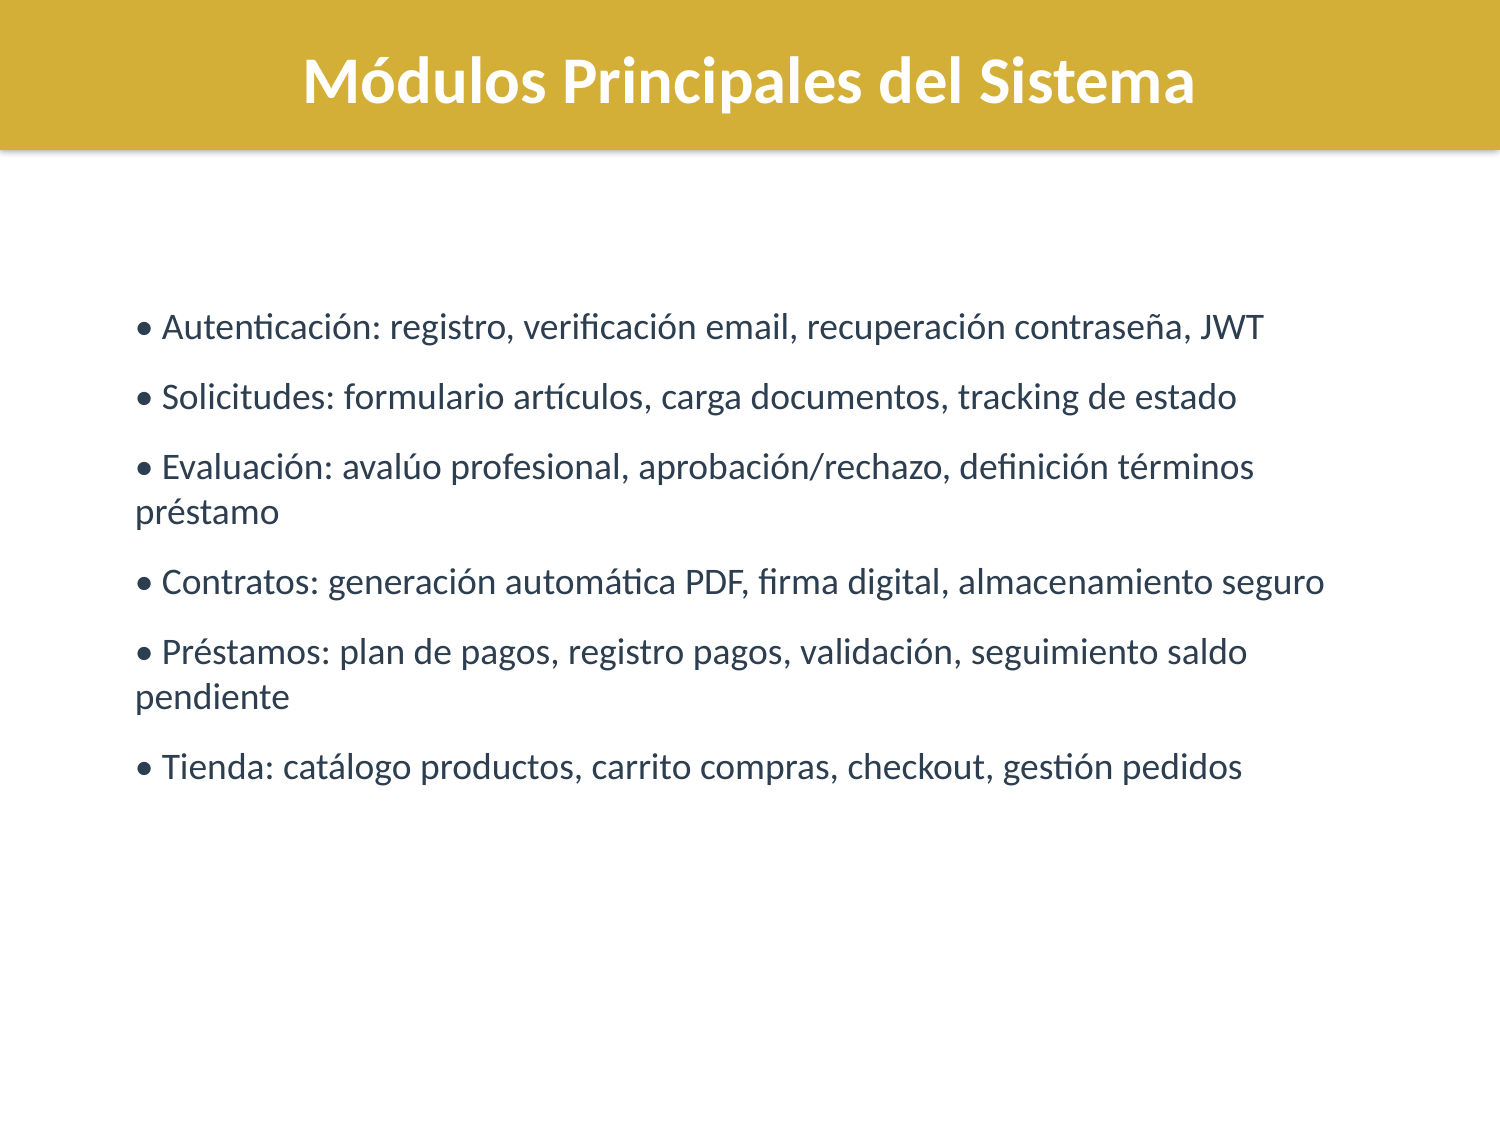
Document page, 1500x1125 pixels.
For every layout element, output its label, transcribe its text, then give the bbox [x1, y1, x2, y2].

text_box • Autenticación: registro, verificación email, recuperación contraseña, JWT • Solicitudes: formulario artículos, carga documentos, tracking de estado • Evaluación: avalúo profesional, aprobación/rechazo, definición términos préstamo • Contratos: generación automática PDF, firma digital, almacenamiento seguro • Préstamos: plan de pagos, registro pagos, validación, seguimiento saldo pendiente • Tienda: catálogo productos, carrito compras, checkout, gestión pedidos [119, 224, 1380, 795]
text_box Módulos Principales del Sistema [287, 29, 1212, 125]
text_box [0, 0, 1500, 151]
